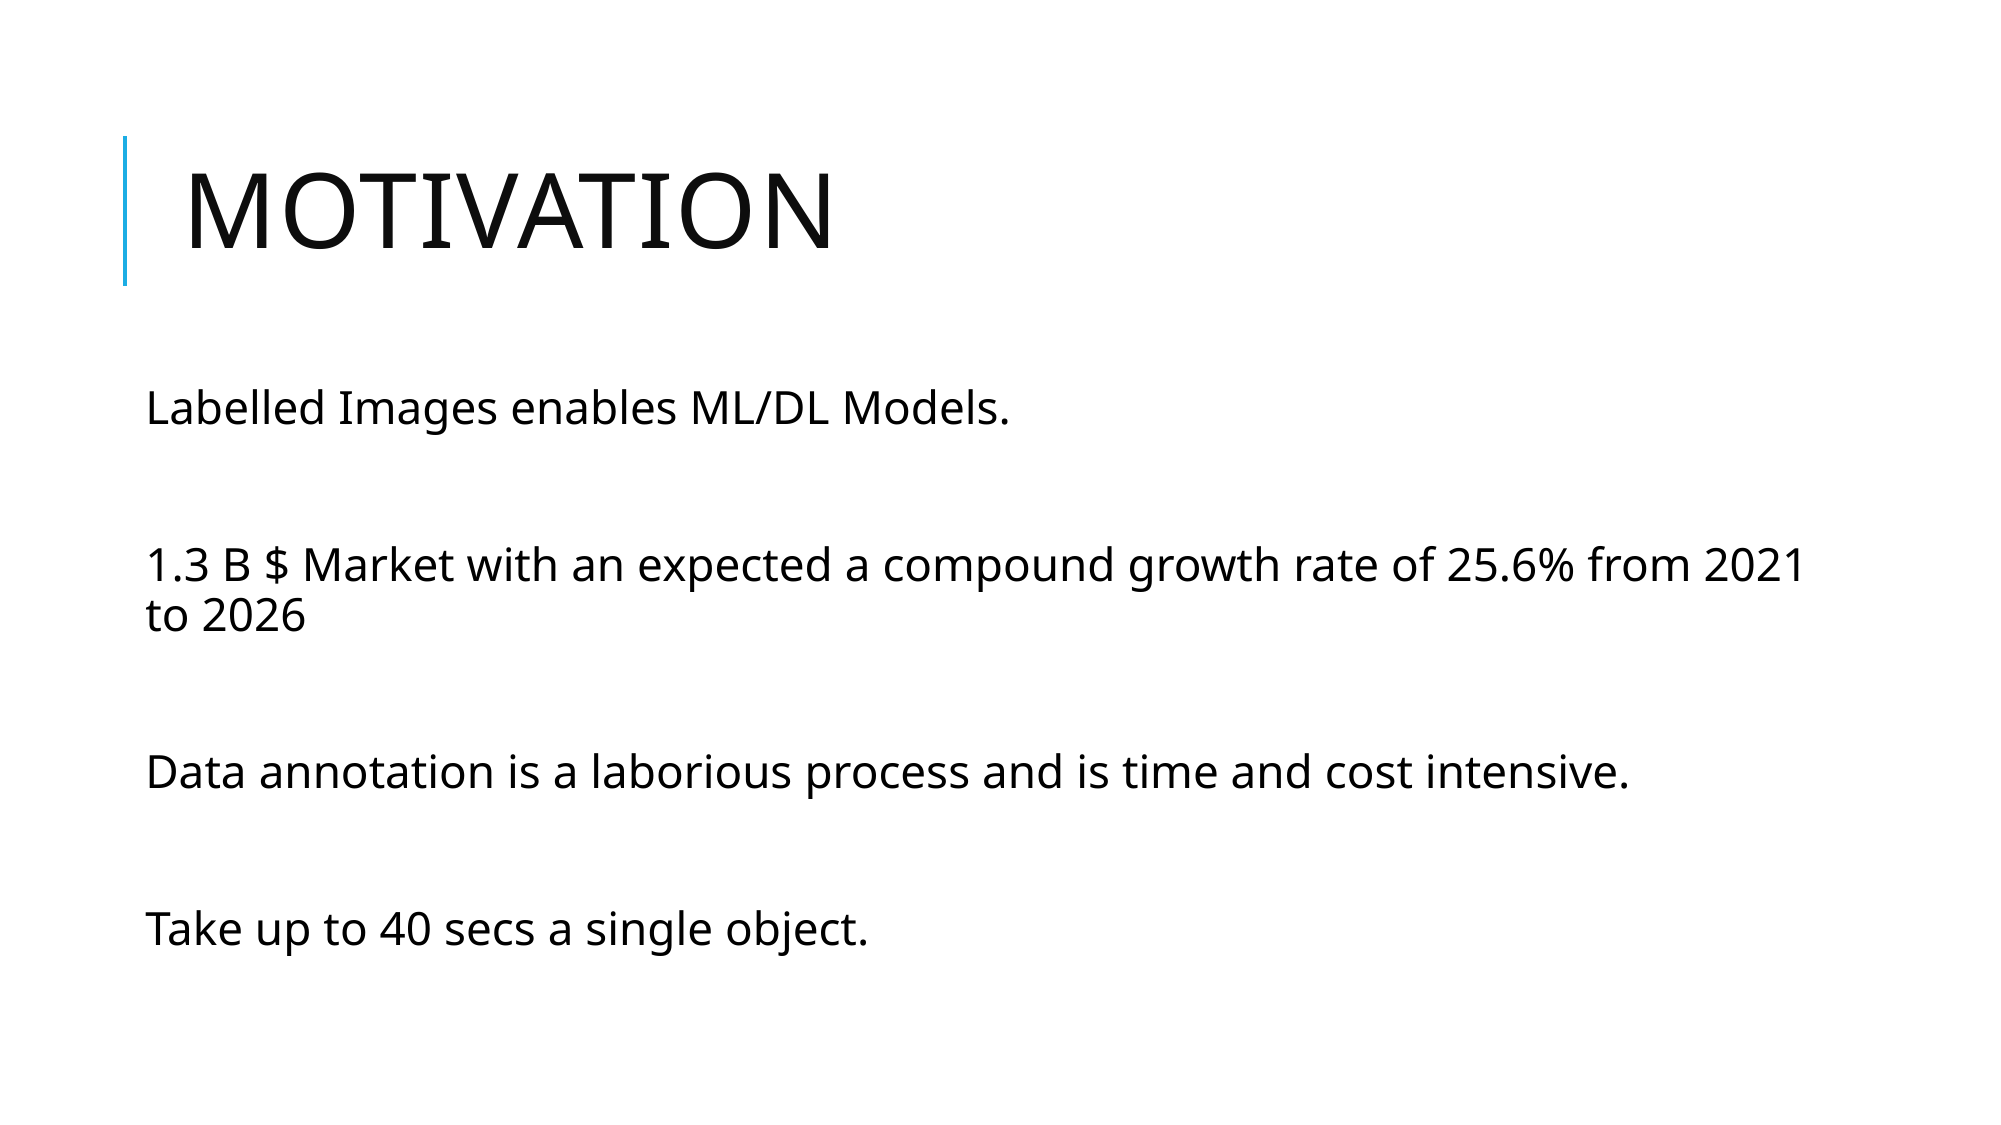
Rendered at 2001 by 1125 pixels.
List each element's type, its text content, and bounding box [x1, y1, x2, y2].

list Labelled Images enables ML/DL Models. 1.3 B $ Market with an expected a compound growth rate of 25.6% from 2021 to 2026 Data annotation is a laborious process and is time and cost intensive. Take up to 40 secs a single object. [123, 293, 1848, 1064]
title Motivation [168, 96, 1763, 293]
